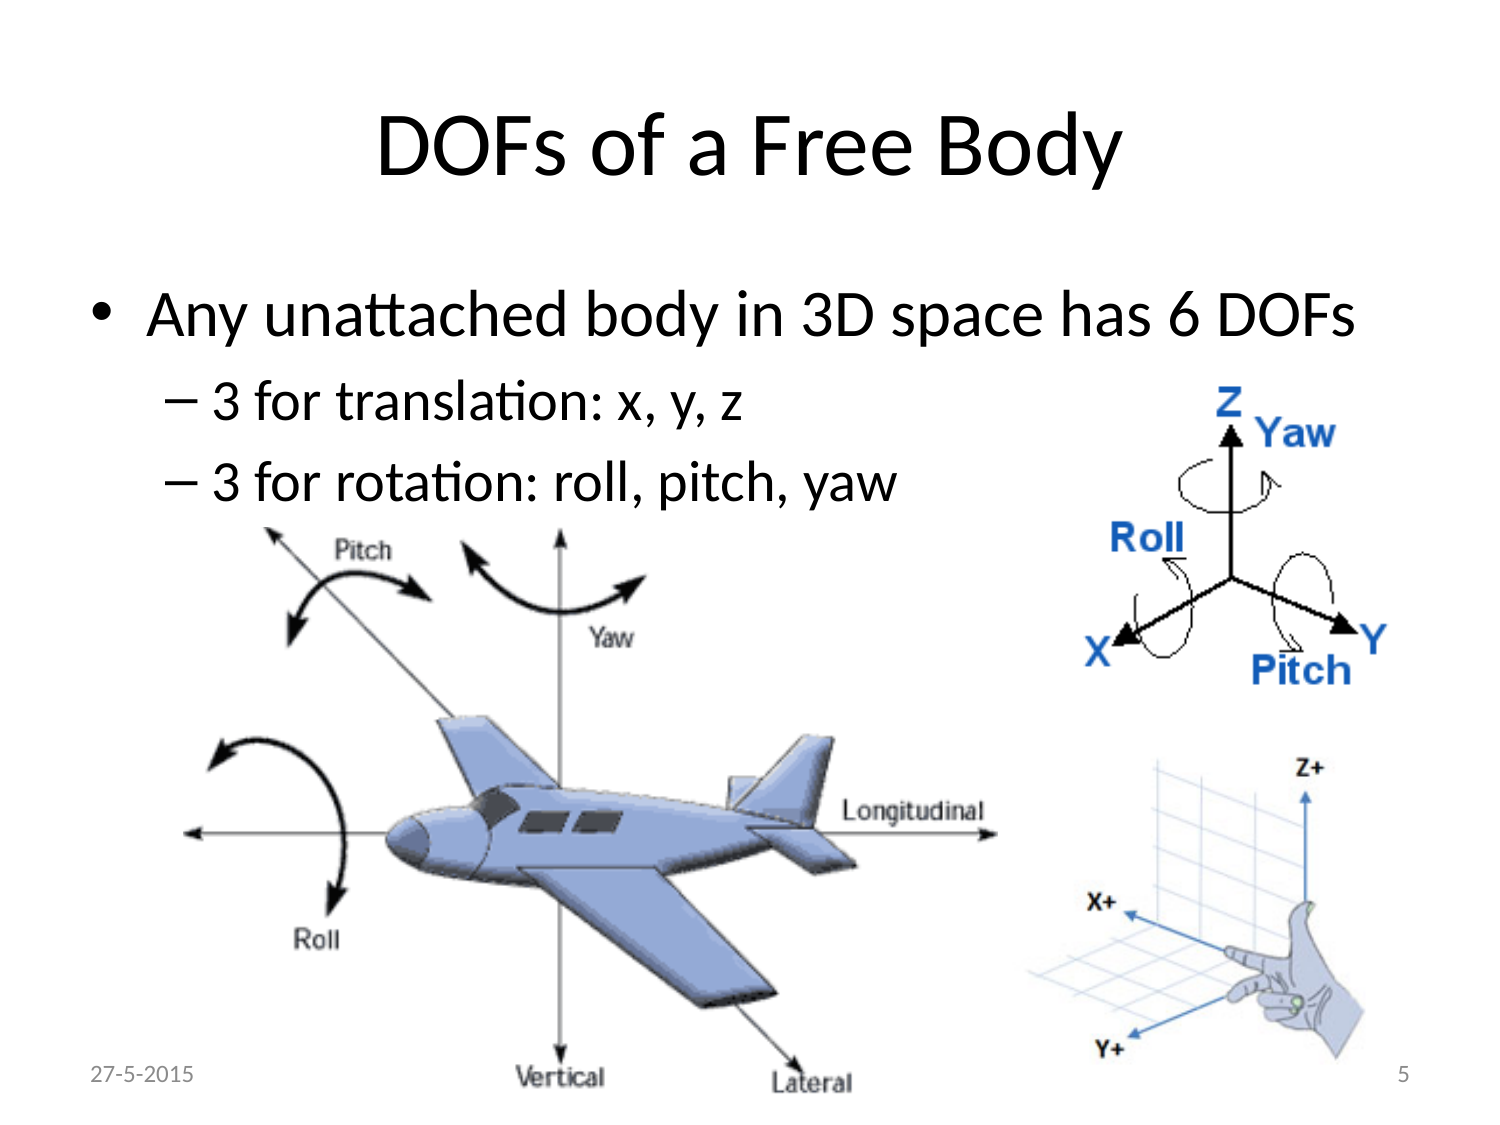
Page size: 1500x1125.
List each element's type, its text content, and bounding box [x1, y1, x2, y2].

title DOFs of a Free Body [75, 45, 1425, 233]
list Any unattached body in 3D space has 6 DOFs 3 for translation: x, y, z 3 for rotation: roll, pitch, yaw [75, 262, 1425, 1005]
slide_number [75, 1042, 180, 1103]
slide_number 5 [1074, 1042, 1425, 1103]
picture [1080, 385, 1401, 705]
picture [182, 526, 1381, 1098]
